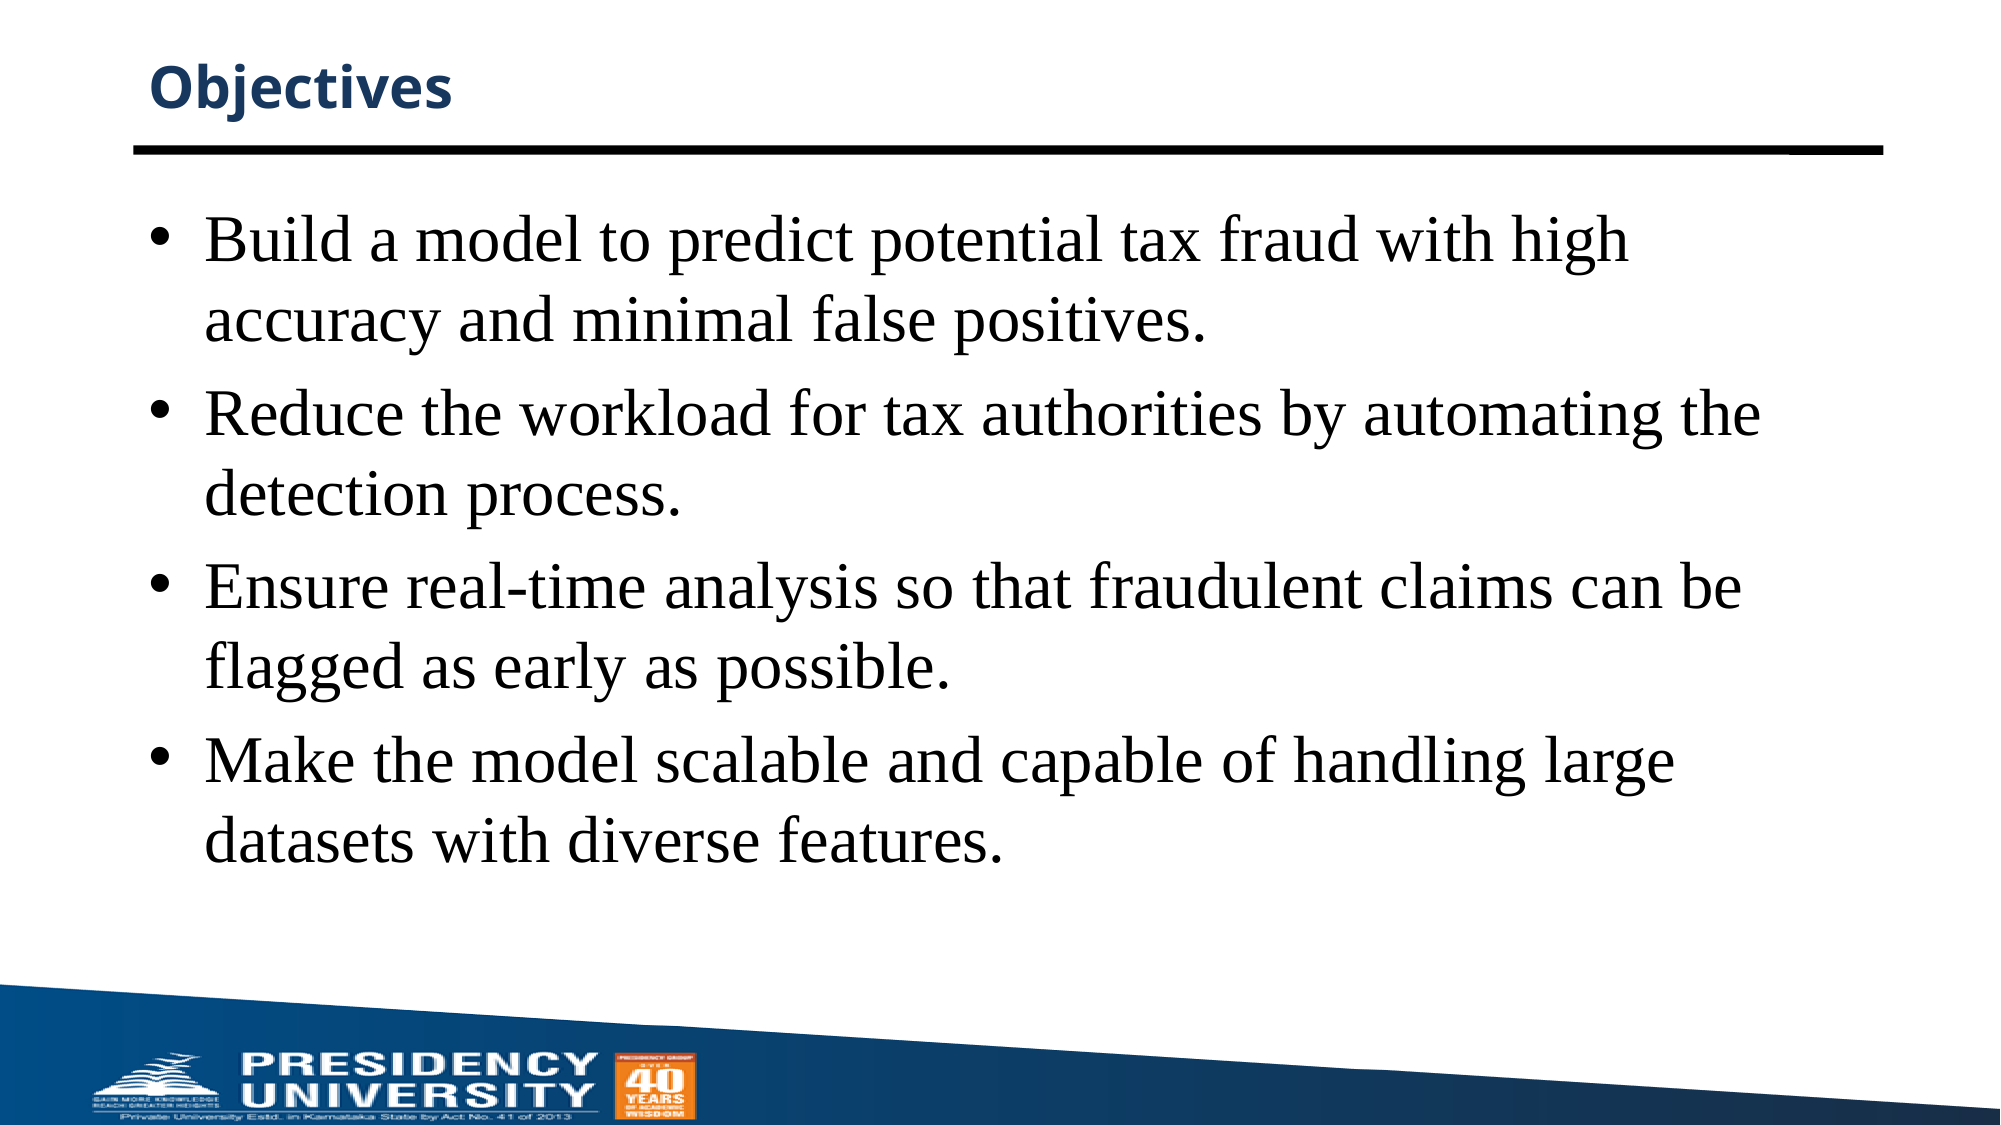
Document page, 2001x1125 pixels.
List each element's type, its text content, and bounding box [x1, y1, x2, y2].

title Objectives [133, 45, 1884, 125]
list Build a model to predict potential tax fraud with high accuracy and minimal false positives. Reduce the workload for tax authorities by automating the detection process. Ensure real-time analysis so that fraudulent claims can be flagged as early as possible. Make the model scalable and capable of handling large datasets with diverse features. [133, 187, 1884, 1000]
picture [0, 982, 2000, 1125]
